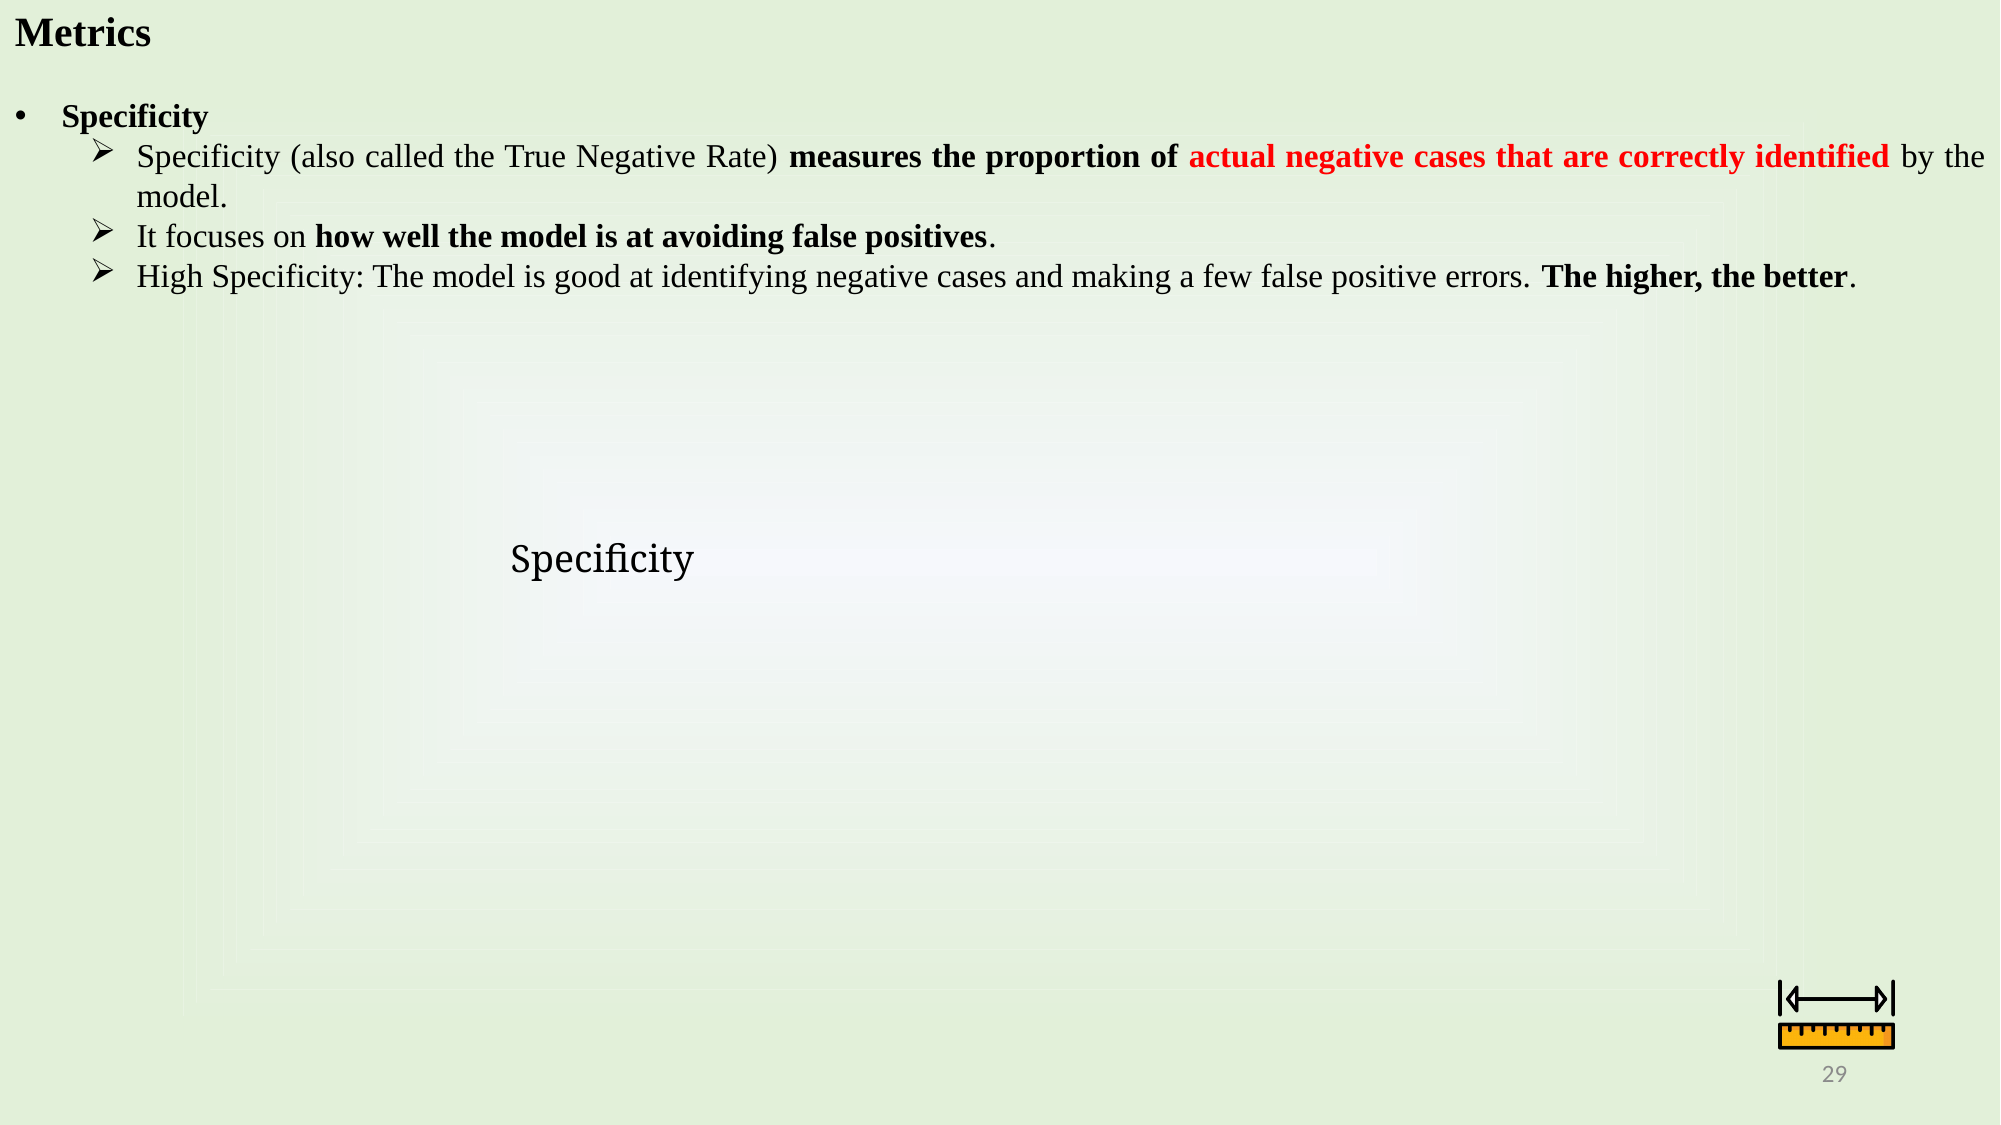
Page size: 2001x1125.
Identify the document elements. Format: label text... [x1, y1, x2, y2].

text_box Metrics Specificity Specificity (also called the True Negative Rate) measures the proportion of actual negative cases that are correctly identified by the model. It focuses on how well the model is at avoiding false positives. High Specificity: The model is good at identifying negative cases and making a few false positive errors. The higher, the better. [0, 0, 2000, 542]
slide_number 29 [1412, 1042, 1863, 1103]
picture [1778, 956, 1895, 1073]
